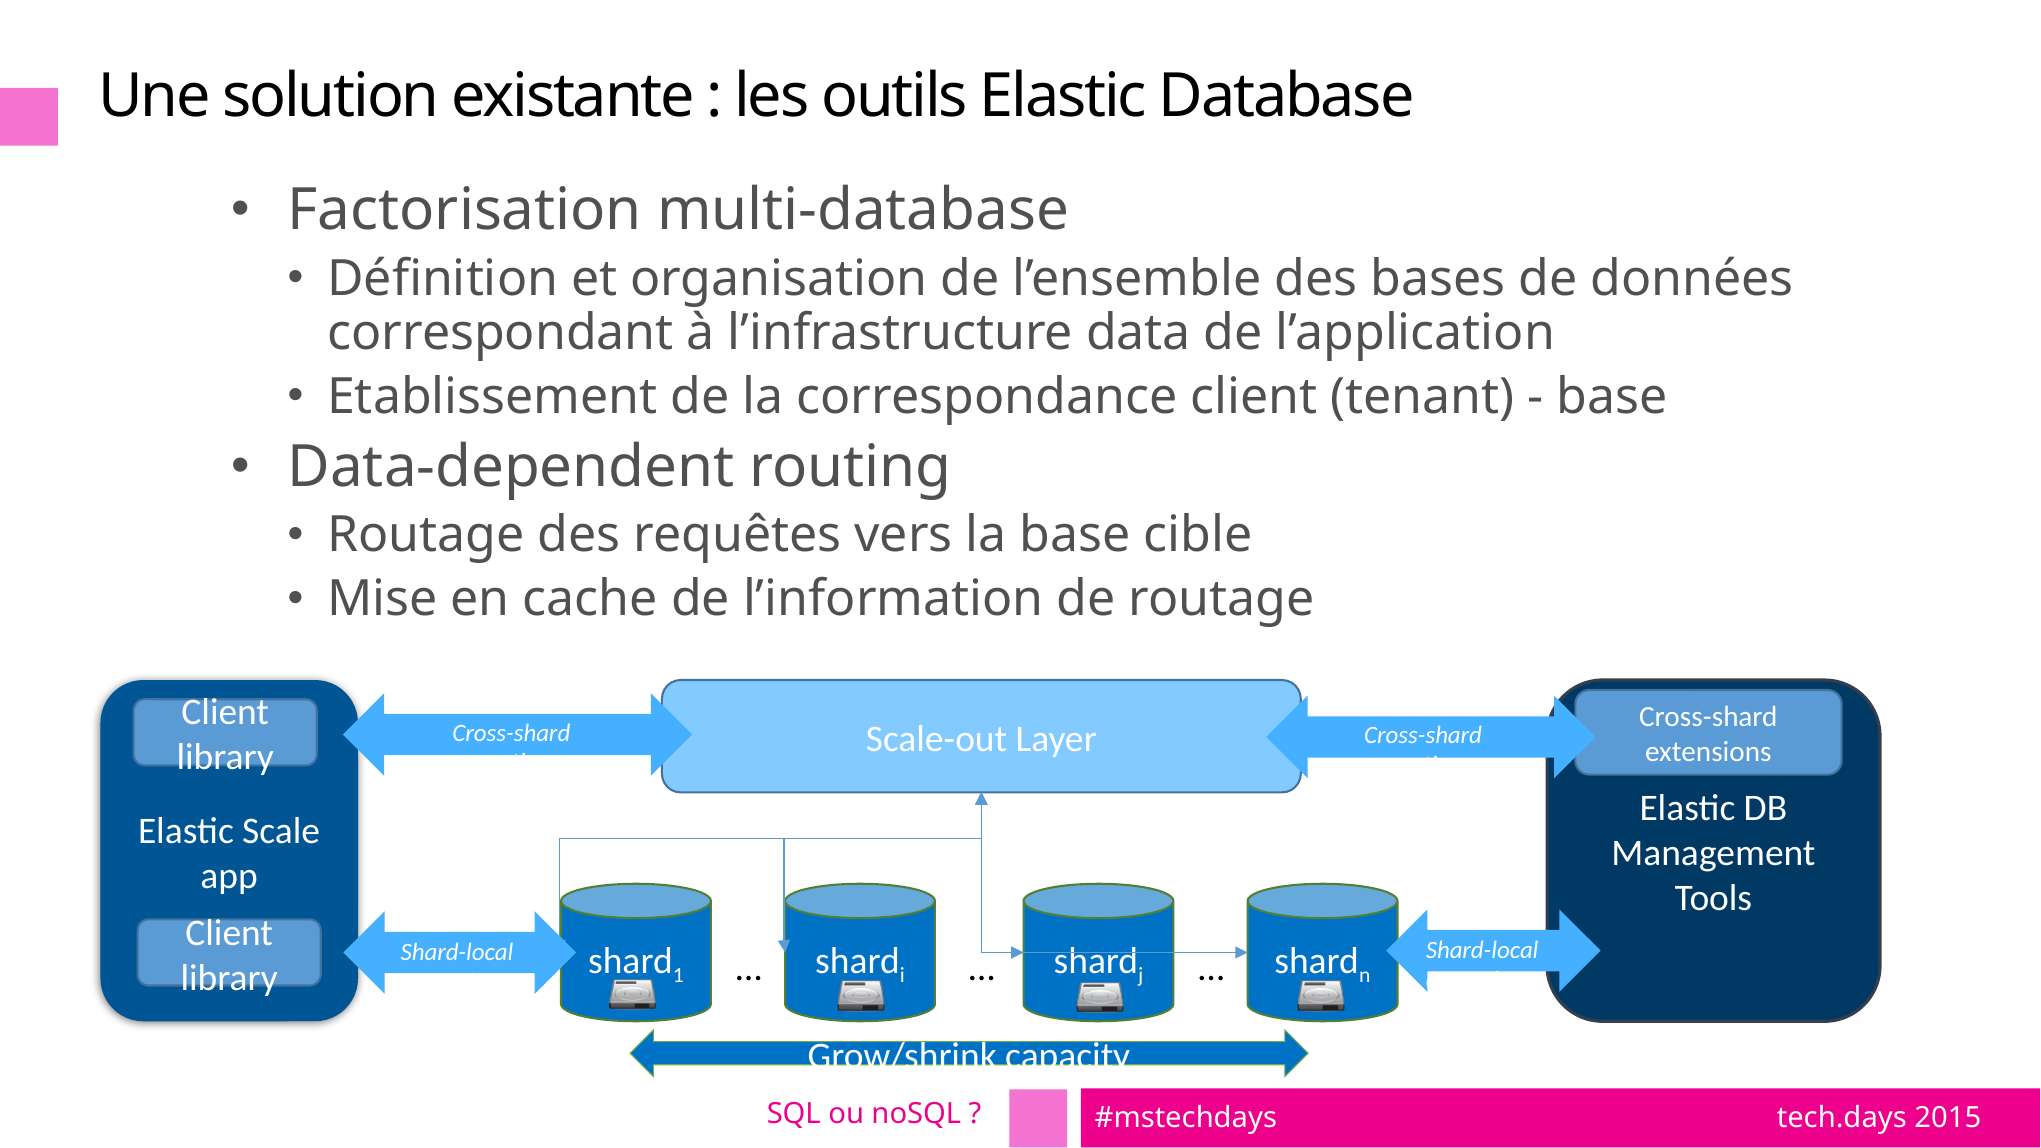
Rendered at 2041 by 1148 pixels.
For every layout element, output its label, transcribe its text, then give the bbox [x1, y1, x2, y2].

title Une solution existante : les outils Elastic Database [45, 48, 1996, 146]
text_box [100, 679, 1881, 1077]
list SQL ou noSQL ? [98, 1091, 997, 1142]
text_box Factorisation multi-database Définition et organisation de l’ensemble des bases de données correspondant à l’infrastructure data de l’application Etablissement de la correspondance client (tenant) - base Data-dependent routing Routage des requêtes vers la base cible Mise en cache de l’information de routage [216, 172, 1870, 661]
